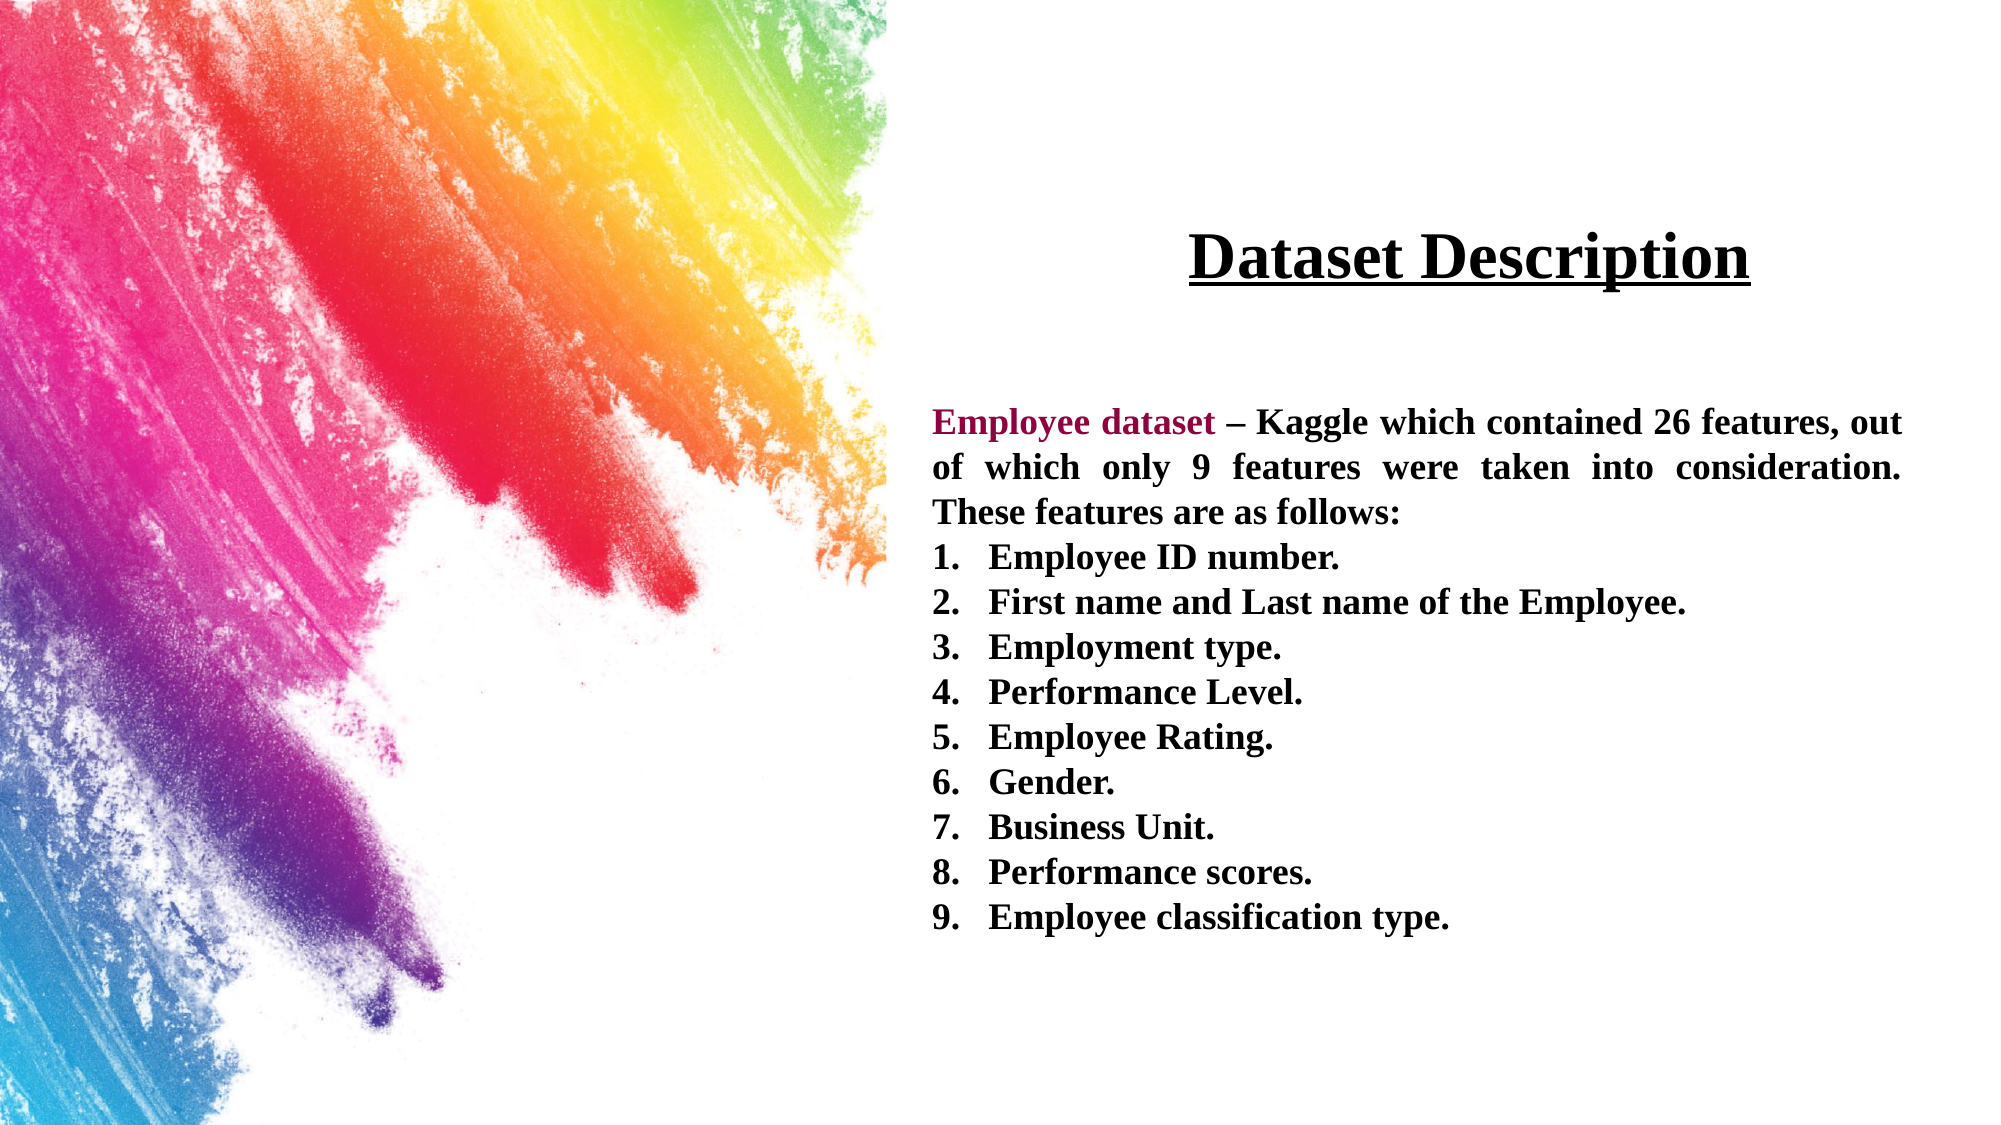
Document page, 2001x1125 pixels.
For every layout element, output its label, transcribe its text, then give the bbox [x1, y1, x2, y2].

text_box Employee dataset – Kaggle which contained 26 features, out of which only 9 features were taken into consideration. These features are as follows: Employee ID number. First name and Last name of the Employee. Employment type. Performance Level. Employee Rating. Gender. Business Unit. Performance scores. Employee classification type. [917, 389, 1918, 945]
text_box [887, 0, 2000, 1125]
text_box Dataset Description [1148, 204, 1793, 300]
picture [0, 0, 887, 1125]
